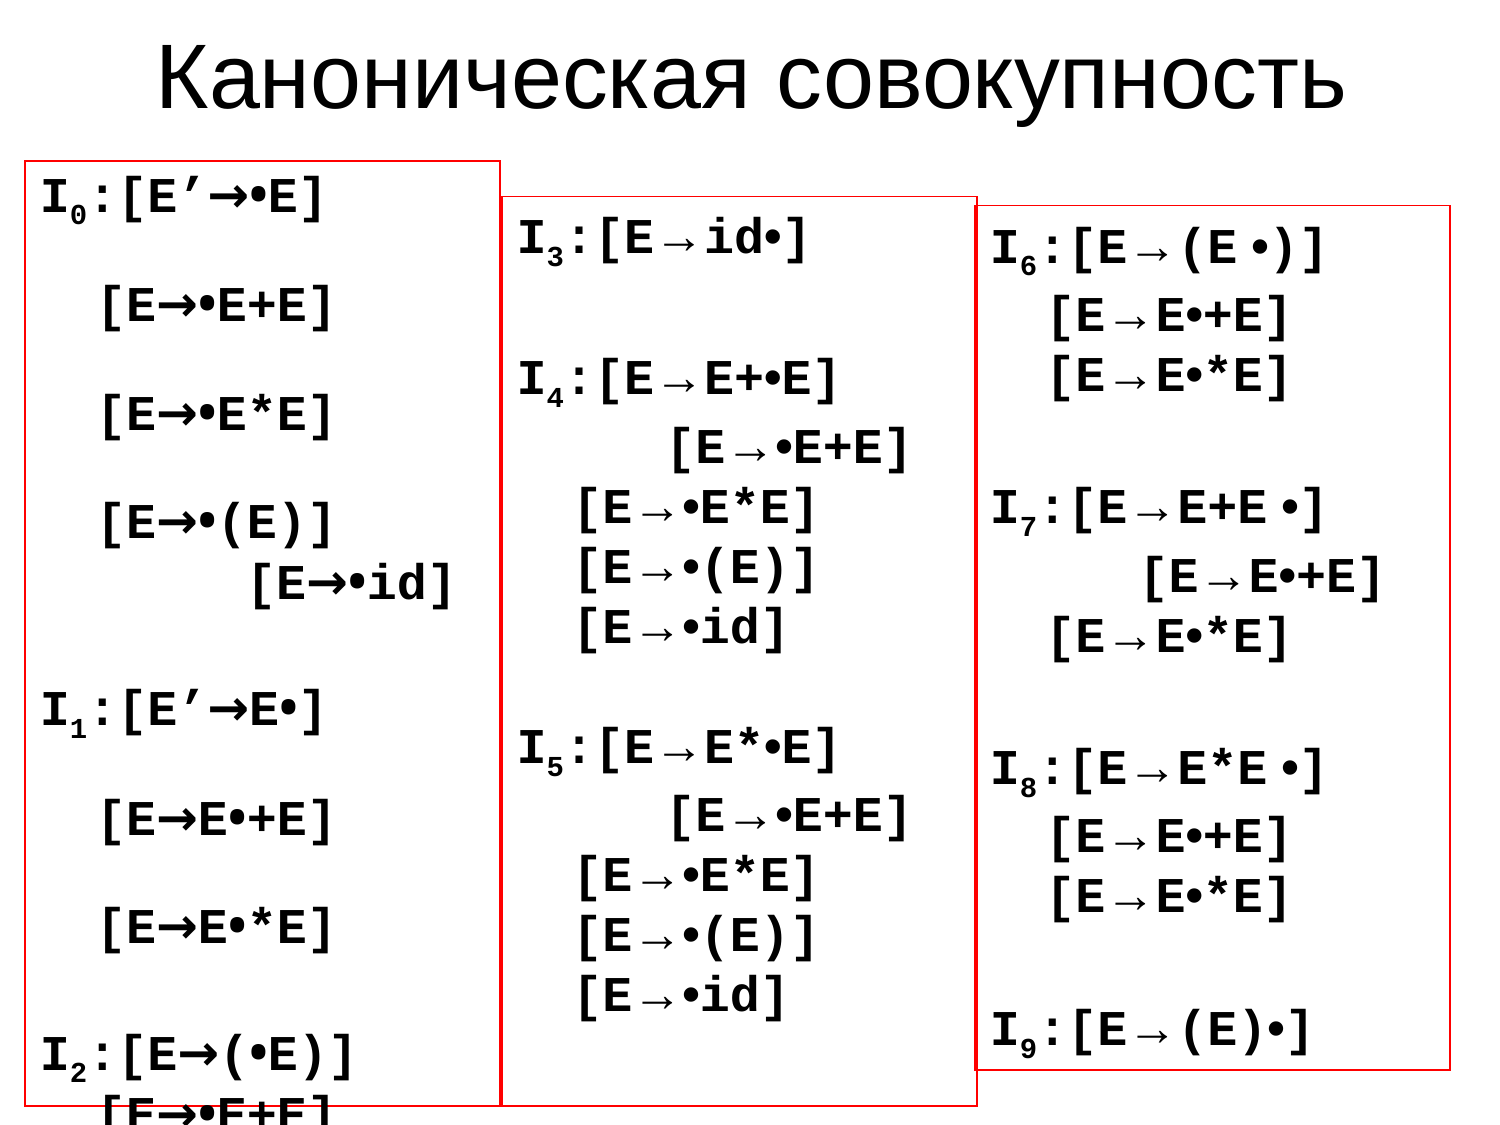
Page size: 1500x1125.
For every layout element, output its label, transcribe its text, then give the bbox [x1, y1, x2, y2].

text_box I3:[Е→id•] I4:[Е→Е+•Е] [Е→•Е+Е] [Е→•Е*Е] [Е→•(Е)] [Е→•id] I5:[Е→Е*•Е] [Е→•Е+Е] [Е→•Е*Е] [Е→•(Е)] [Е→•id] [501, 196, 977, 1106]
list I0:[Е’→•Е] [Е→•Е+Е] [Е→•Е*Е] [Е→•(Е)] [Е→•id] I1:[Е’→Е•] [Е→Е•+Е] [Е→Е•*Е] I2:[Е→(•Е)] [Е→•Е+Е] [Е→•Е*Е] [Е→•(Е)] [Е→•id] [24, 160, 501, 1107]
title Каноническая совокупность [76, 0, 1428, 144]
text_box I6:[Е→(Е •)] [Е→Е•+Е] [Е→Е•*Е] I7:[Е→Е+Е •] [Е→Е•+Е] [Е→Е•*Е] I8:[Е→Е*Е •] [Е→Е•+Е] [Е→Е•*Е] I9:[Е→(Е)•] [975, 205, 1450, 1071]
